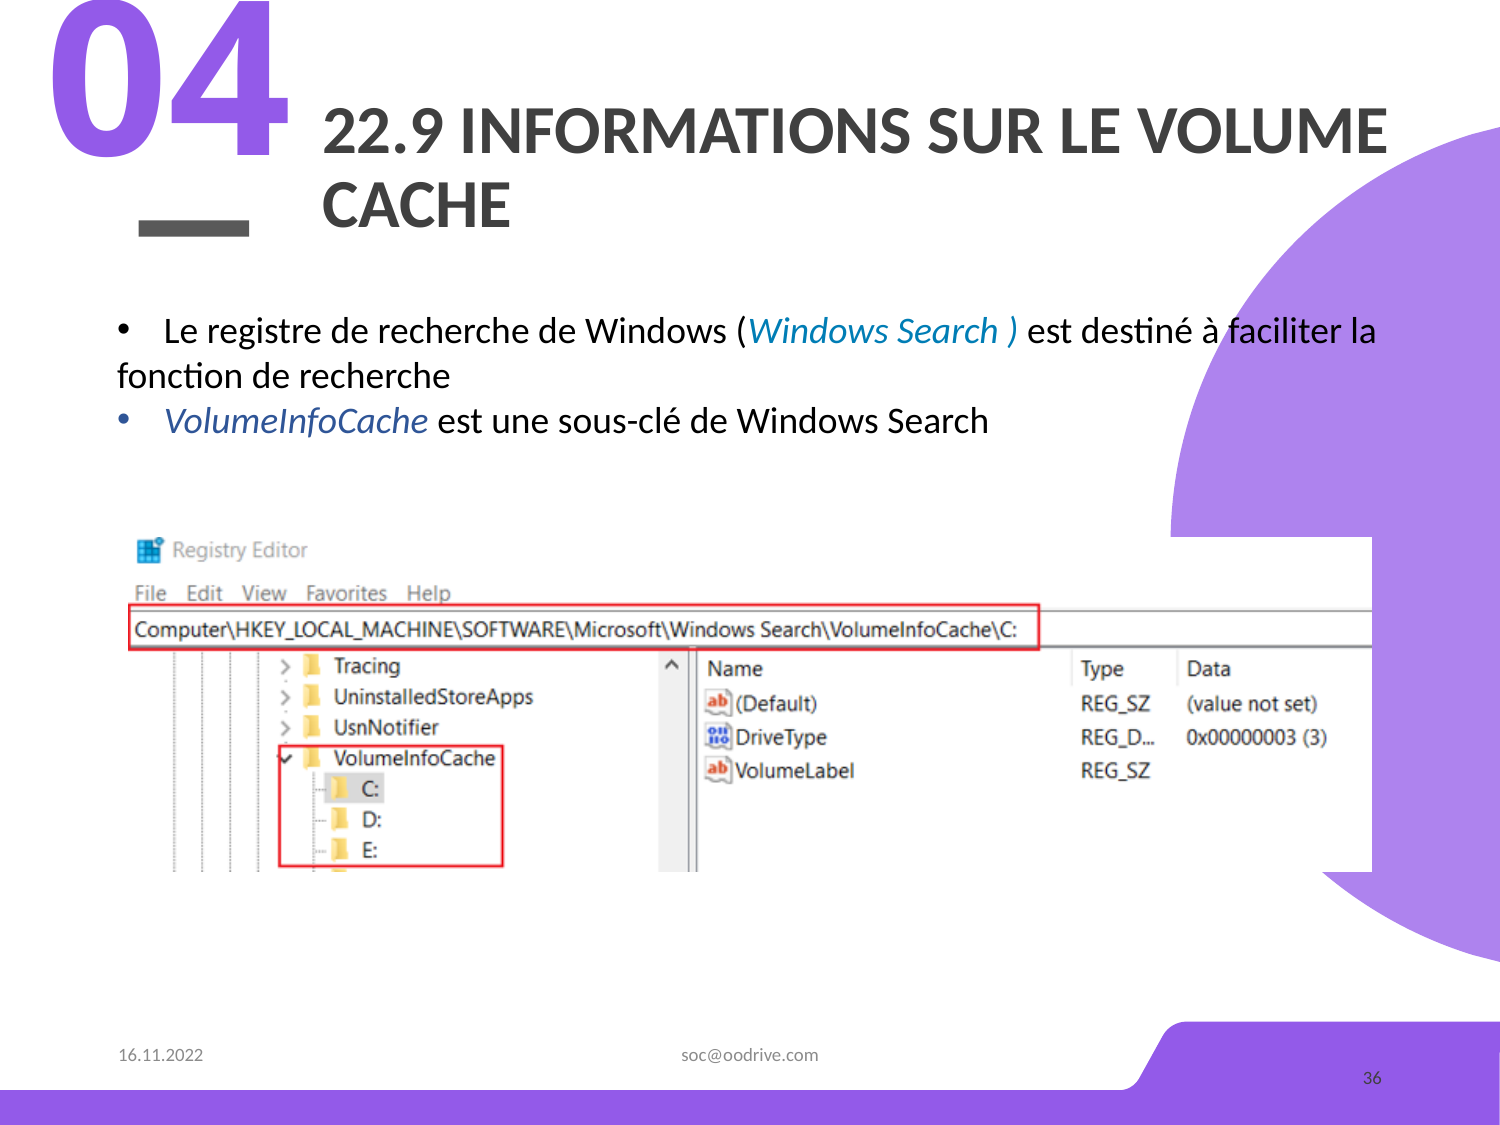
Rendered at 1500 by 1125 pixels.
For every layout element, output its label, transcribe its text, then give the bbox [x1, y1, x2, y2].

title 22.9 Informations sur le volume Cache [307, 59, 1471, 278]
slide_number 36 [1059, 1047, 1397, 1108]
text_box Le registre de recherche de Windows (Windows Search ) est destiné à faciliter la fonction de recherche VolumeInfoCache est une sous-clé de Windows Search [102, 298, 1401, 448]
picture [128, 537, 1372, 873]
text_box [1169, 125, 1500, 964]
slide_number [103, 1023, 441, 1084]
footer soc@oodrive.com [496, 1023, 1004, 1084]
list 04 [0, 0, 307, 213]
